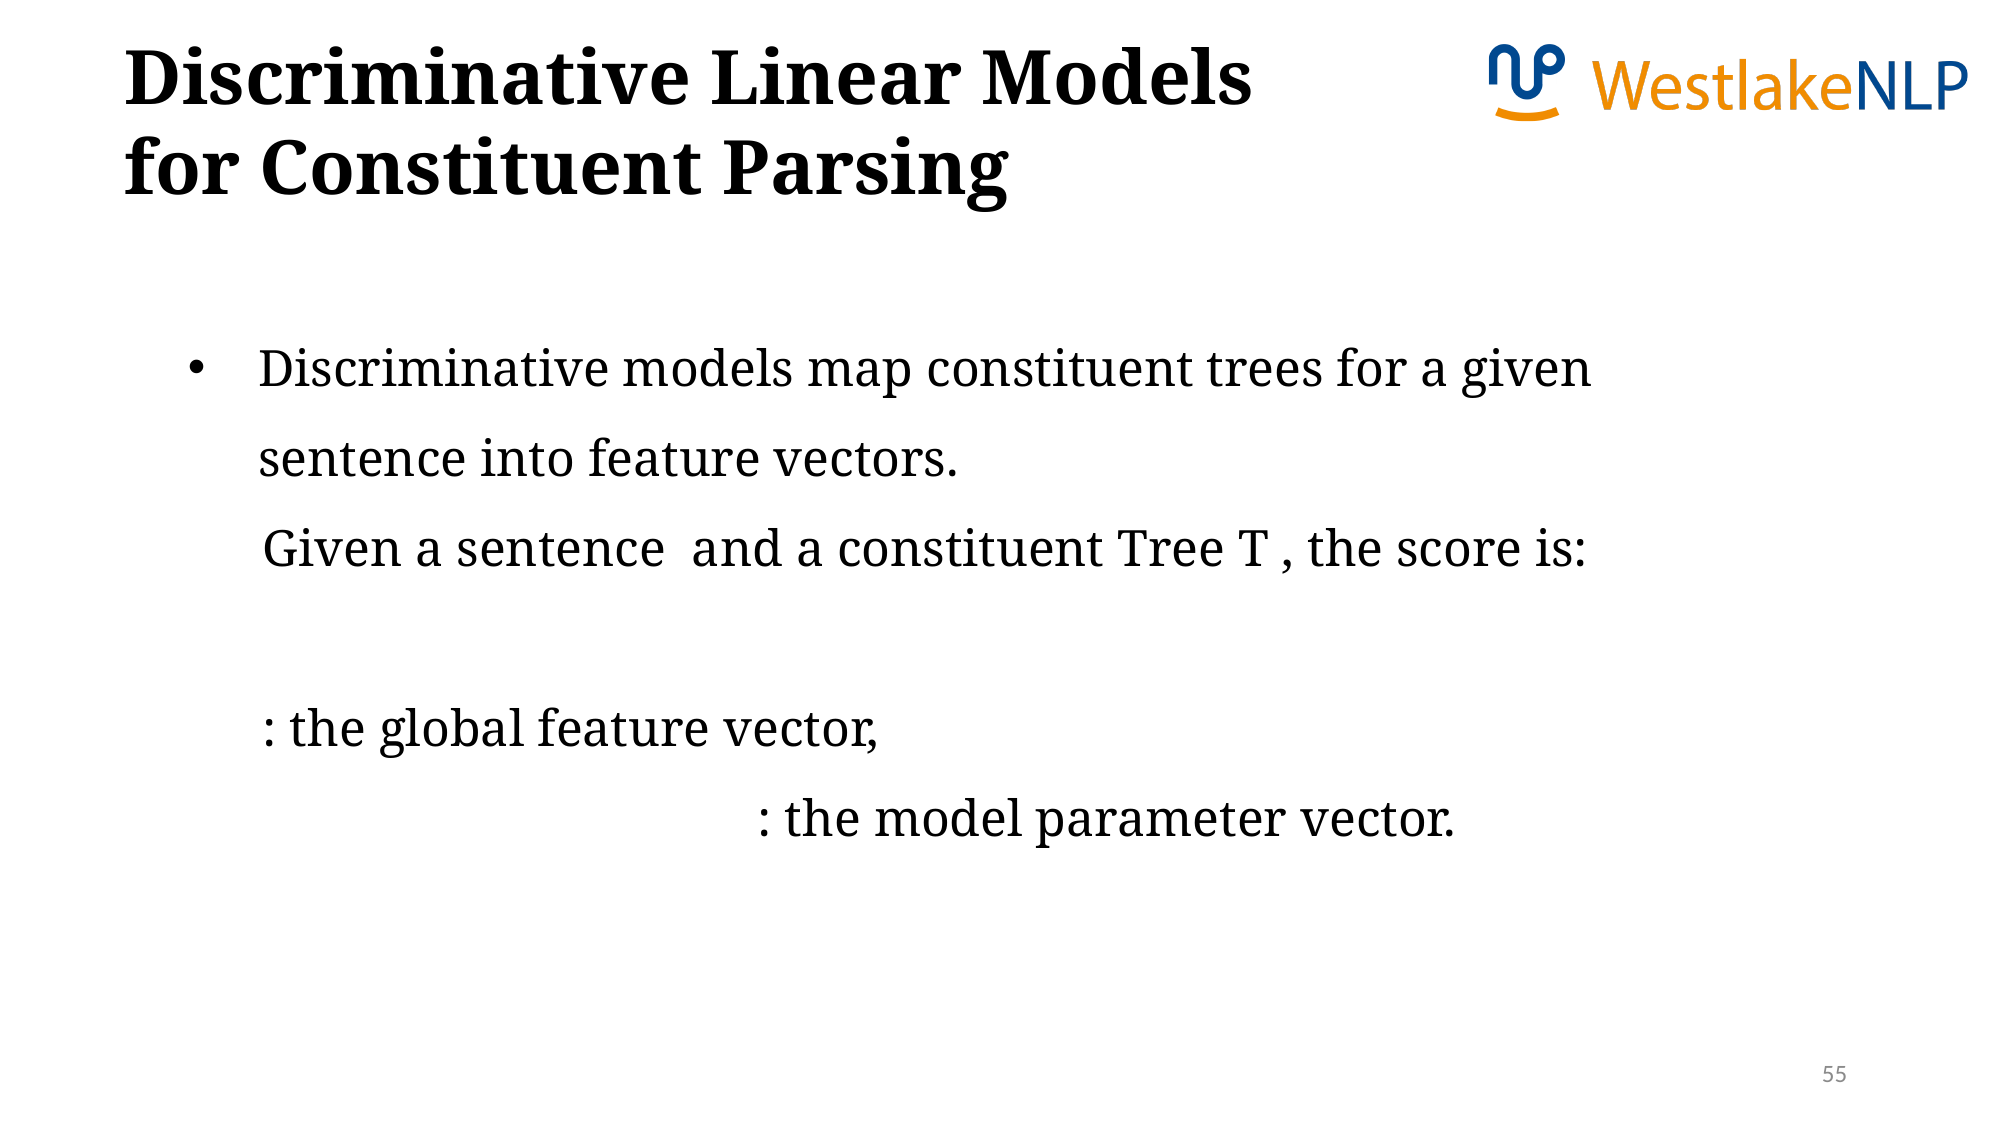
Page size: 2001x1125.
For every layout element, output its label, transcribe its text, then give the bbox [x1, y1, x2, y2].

text_box Discriminative Linear Models for Constituent Parsing [109, 22, 1371, 218]
slide_number 55 [1412, 1042, 1863, 1103]
picture [1459, 0, 2000, 170]
